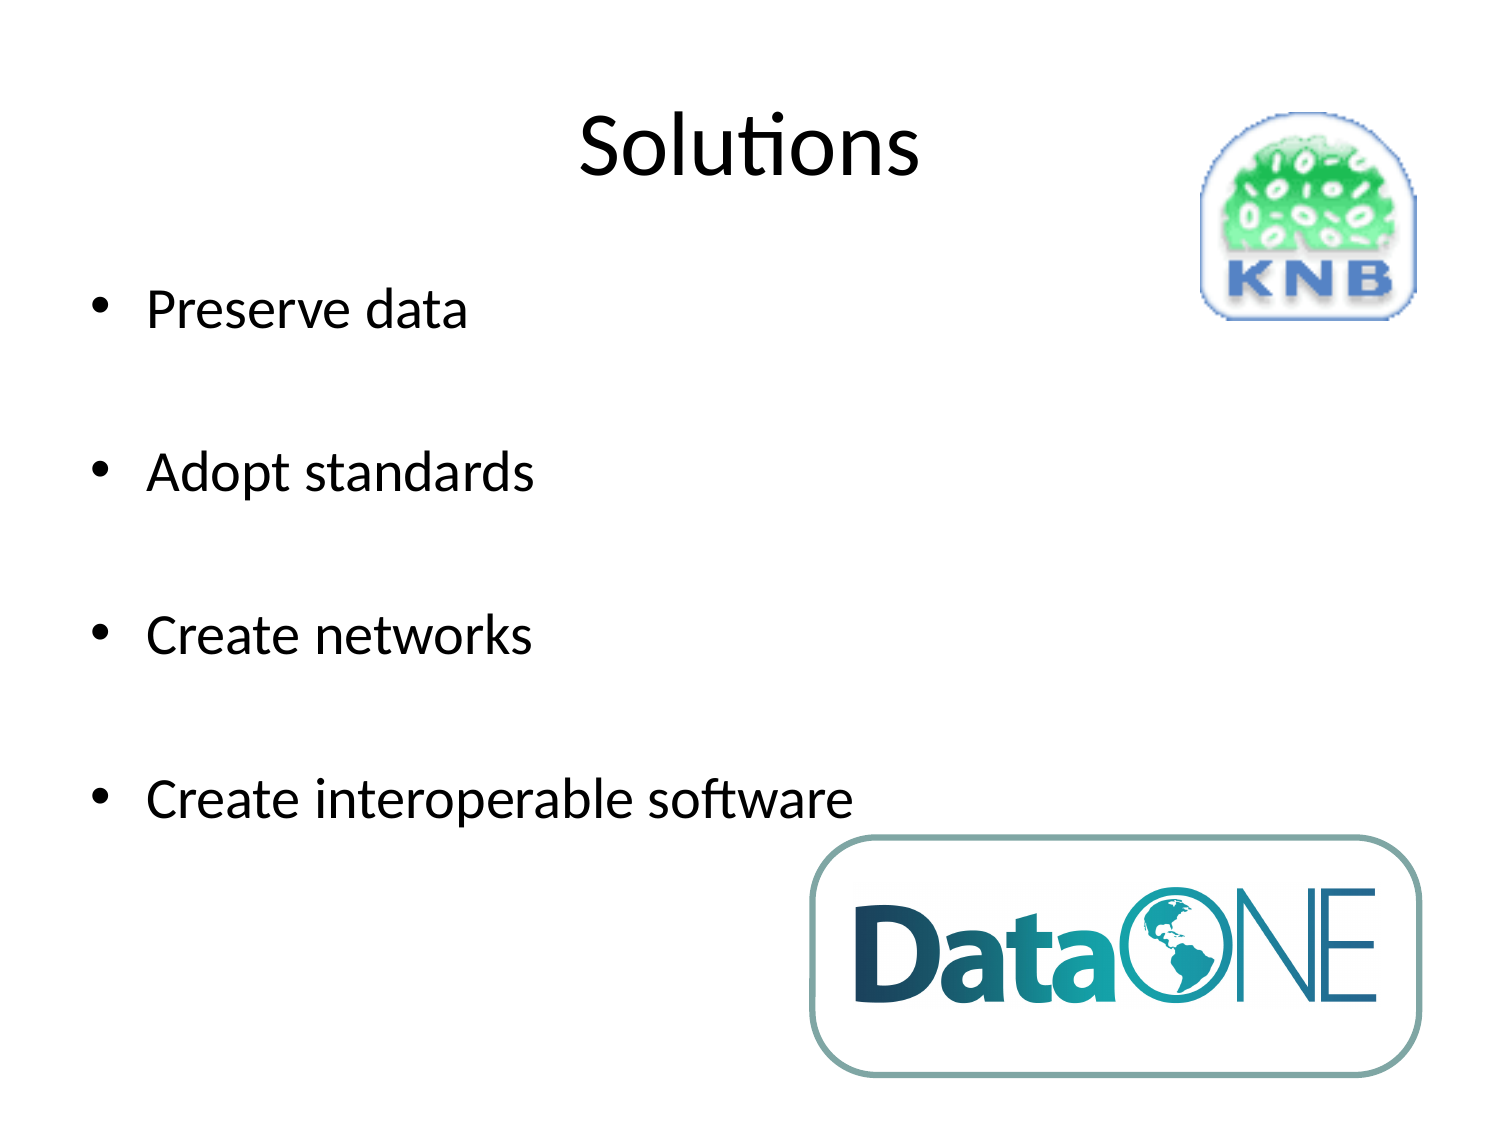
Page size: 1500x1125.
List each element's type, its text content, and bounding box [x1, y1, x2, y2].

picture [1199, 112, 1417, 321]
list Preserve data Adopt standards Create networks Create interoperable software [75, 262, 1425, 1005]
title Solutions [75, 45, 1425, 233]
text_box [812, 837, 1420, 1076]
